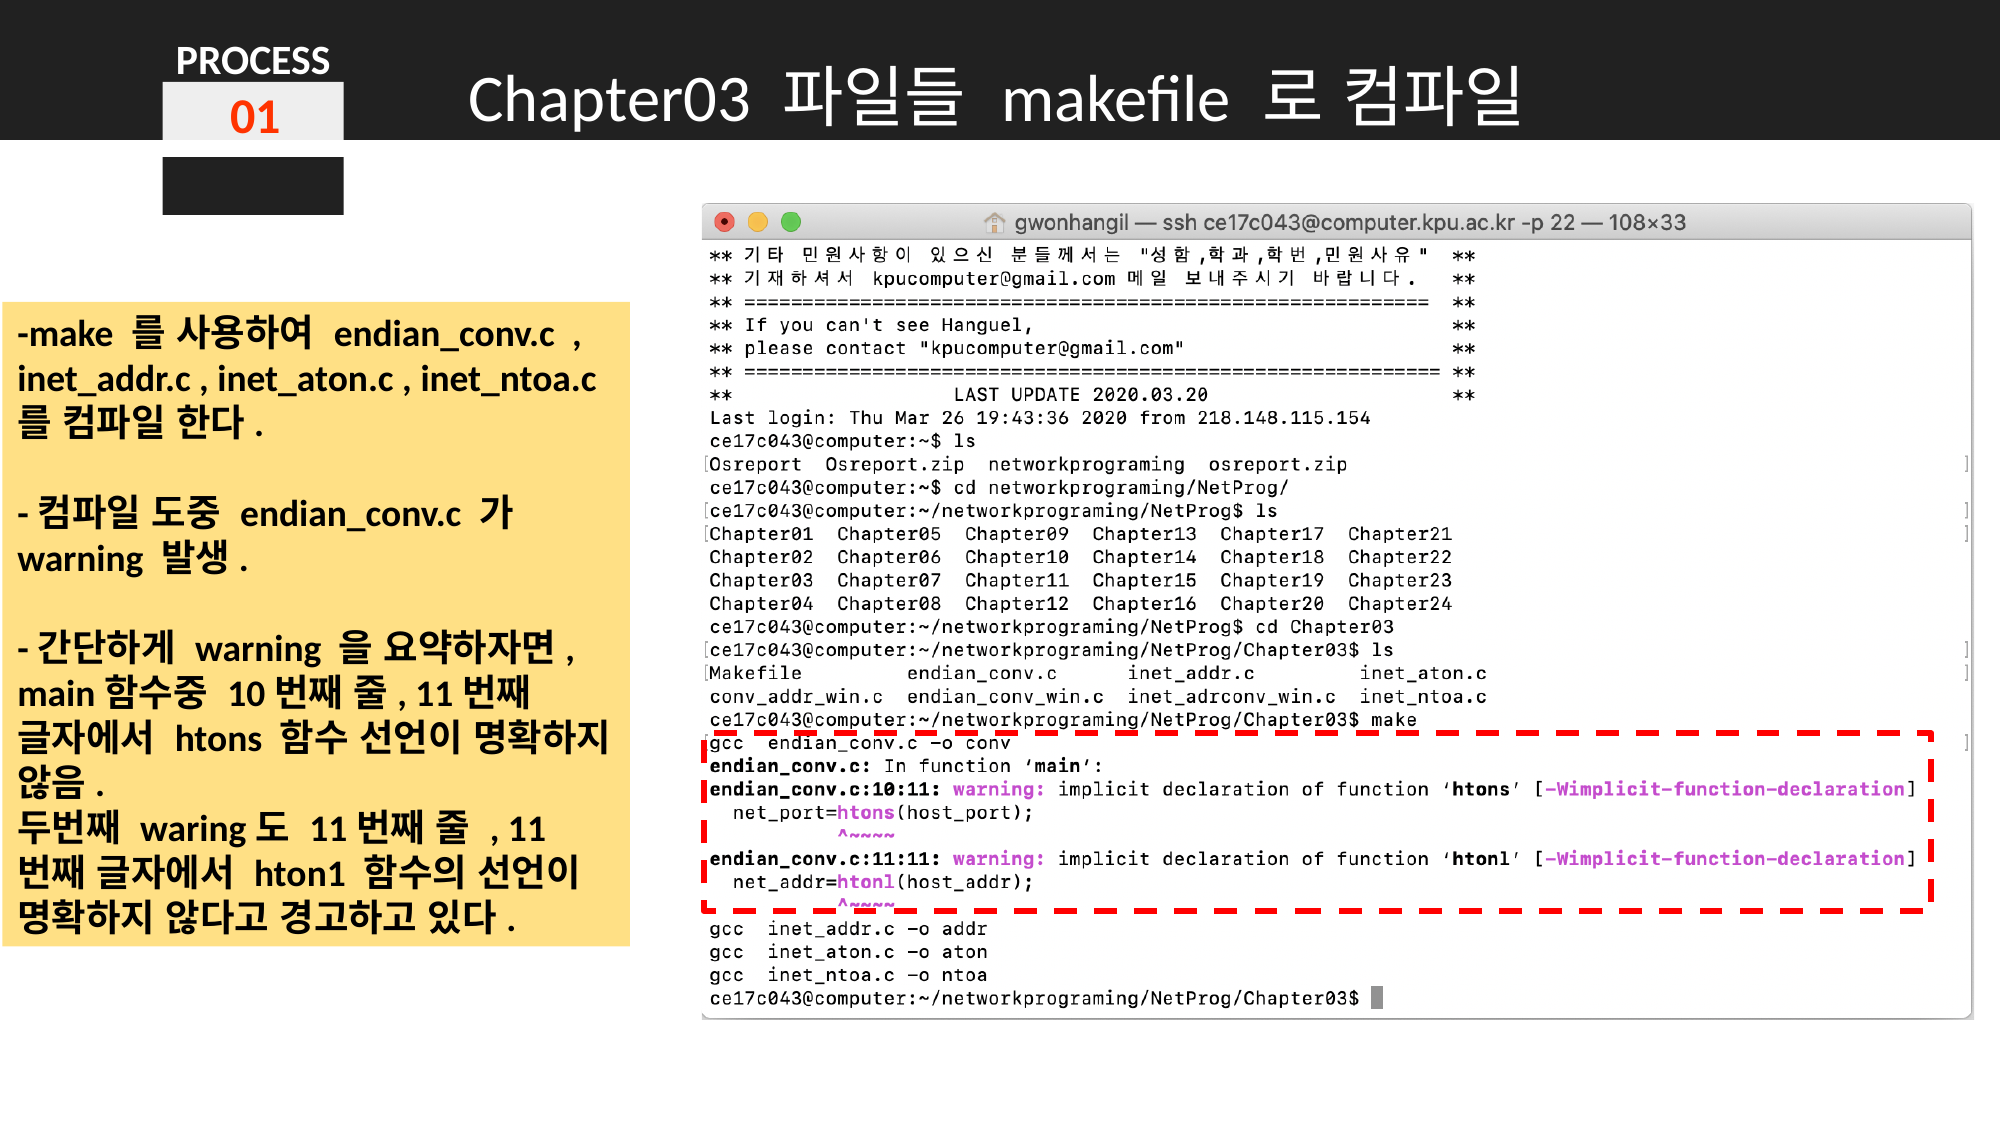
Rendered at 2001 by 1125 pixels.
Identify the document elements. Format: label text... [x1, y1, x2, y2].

text_box PROCESS [161, 0, 346, 91]
text_box 01 [215, 75, 296, 151]
text_box [296, 81, 345, 141]
text_box [161, 81, 215, 141]
text_box [161, 156, 345, 216]
text_box Chapter03 파일들 makefile 로 컴파일 [453, 7, 1643, 143]
picture [701, 203, 1975, 1020]
text_box -make 를 사용하여 endian_conv.c , inet_addr.c , inet_aton.c , inet_ntoa.c 를 컴파일 한다. -컴파일 도중 endian_conv.c 가 warning 발생. -간단하게 warning 을 요약하자면, main함수중 10번째 줄, 11번째 글자에서 htons 함수 선언이 명확하지 않음. 두번째 waring도 11번째 줄 , 11번째 글자에서 hton1 함수의 선언이 명확하지 않다고 경고하고 있다. [2, 301, 630, 947]
text_box [0, 0, 161, 141]
text_box [345, 0, 2000, 141]
